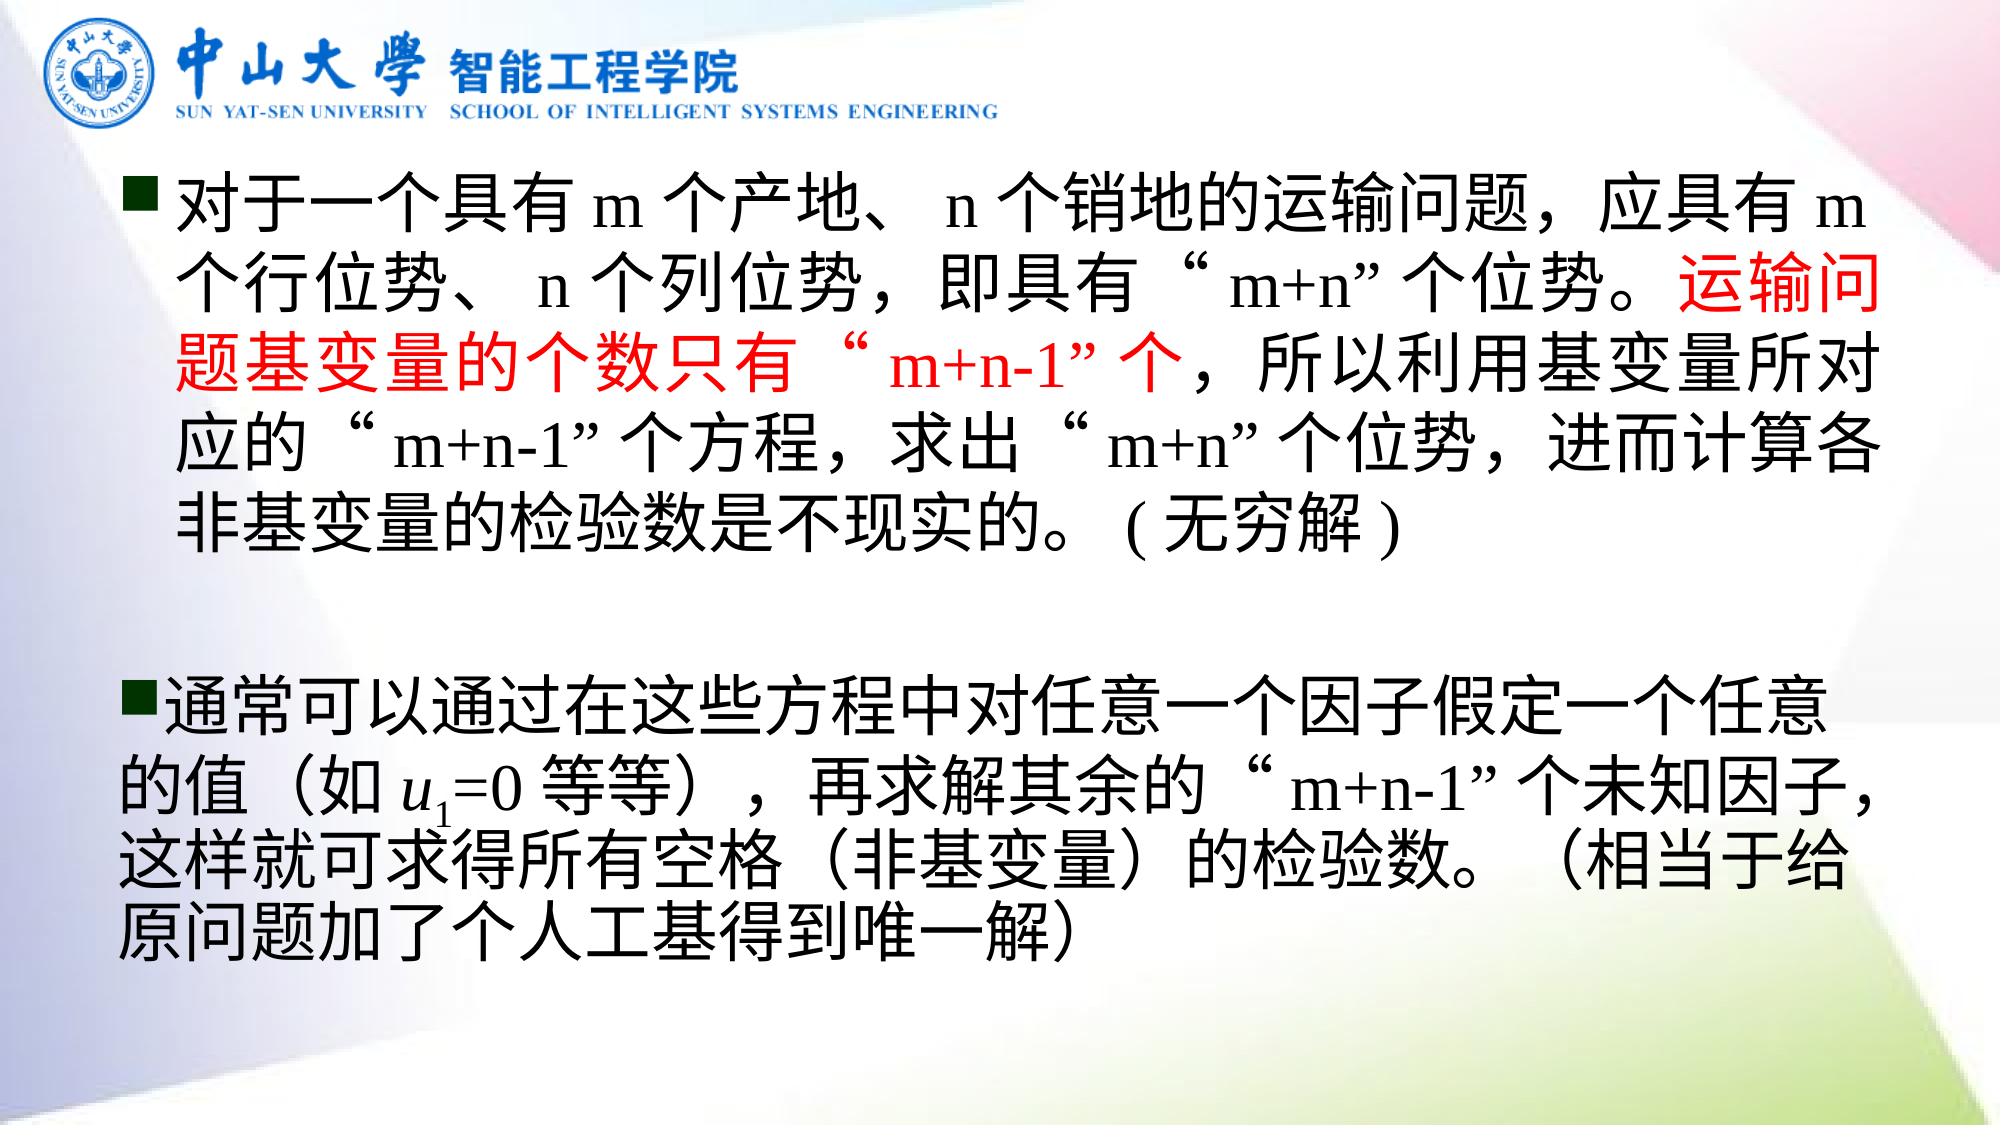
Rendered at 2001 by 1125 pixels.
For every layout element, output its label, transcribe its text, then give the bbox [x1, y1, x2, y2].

text_box 对于一个具有m个产地、n个销地的运输问题，应具有m个行位势、n个列位势，即具有“m+n”个位势。运输问题基变量的个数只有“m+n-1”个，所以利用基变量所对应的“m+n-1”个方程，求出“m+n”个位势，进而计算各非基变量的检验数是不现实的。(无穷解) [103, 153, 1899, 555]
picture [39, 0, 1000, 150]
table_cell 14 [0, 0, 2000, 1125]
text_box 通常可以通过在这些方程中对任意一个因子假定一个任意的值（如u1=0等等），再求解其余的“m+n-1”个未知因子，这样就可求得所有空格（非基变量）的检验数。（相当于给原问题加了个人工基得到唯一解） [102, 665, 1898, 979]
